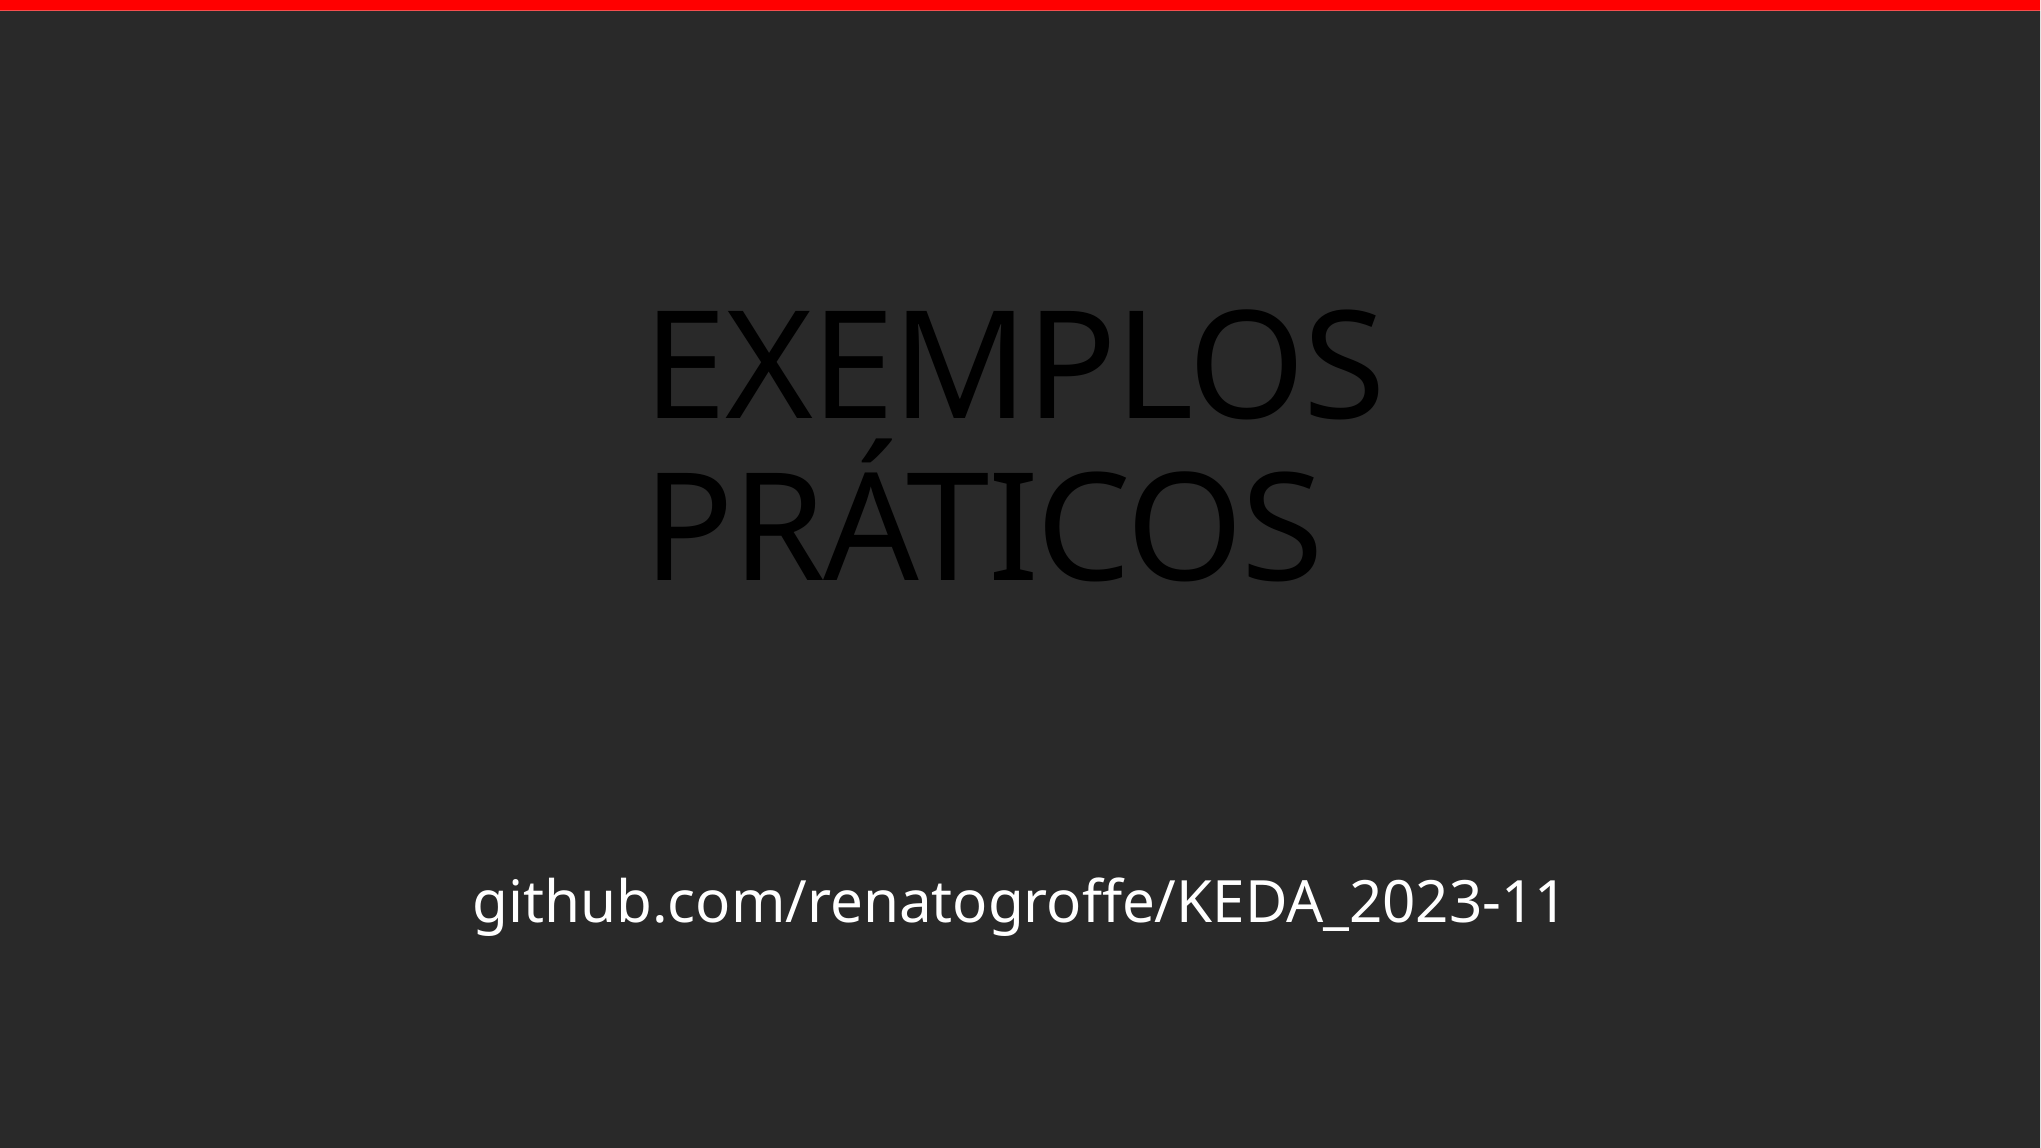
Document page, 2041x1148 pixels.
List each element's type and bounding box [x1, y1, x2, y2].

text_box [0, 0, 2041, 1148]
